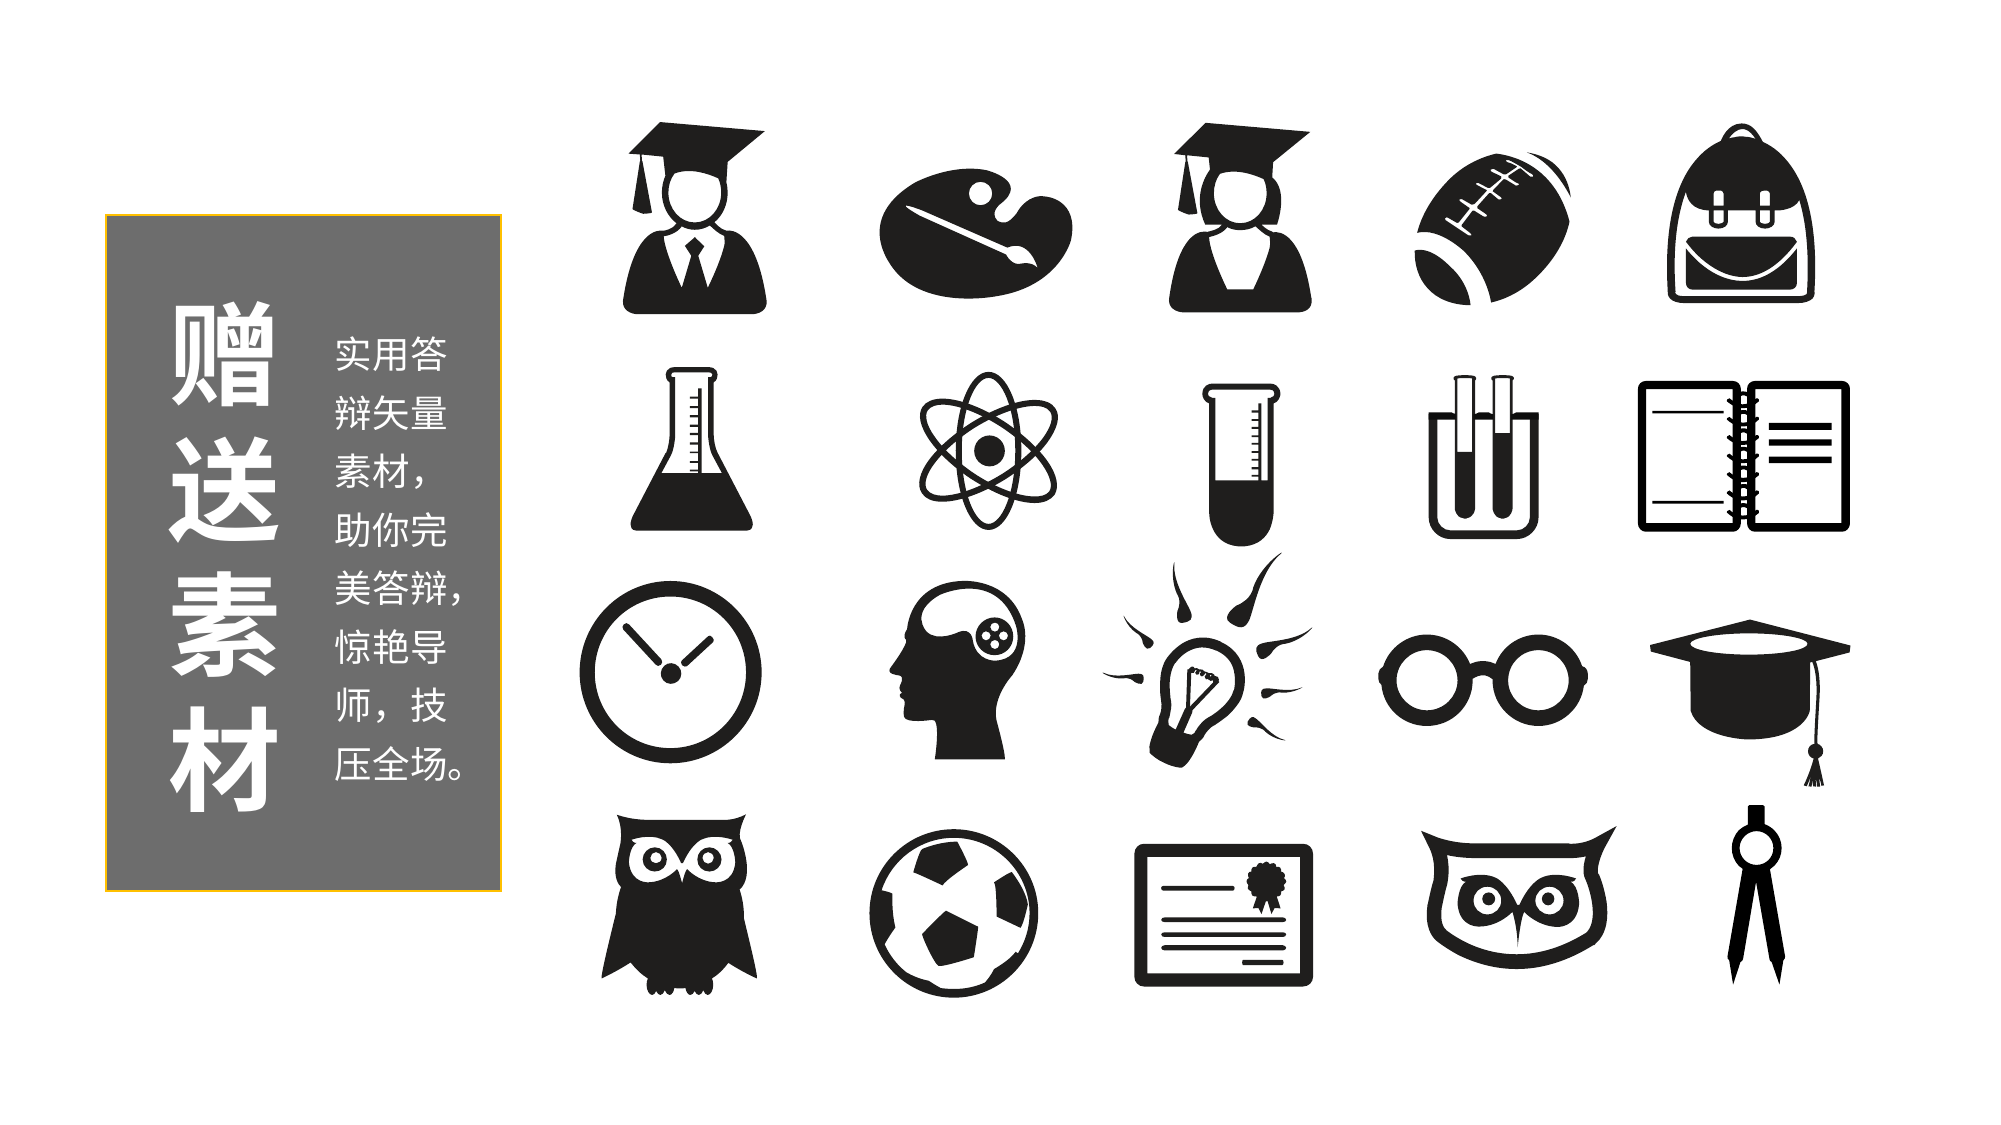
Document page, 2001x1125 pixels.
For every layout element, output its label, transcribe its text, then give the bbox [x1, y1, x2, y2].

text_box [1650, 619, 1851, 787]
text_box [1421, 826, 1617, 970]
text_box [1428, 375, 1539, 539]
text_box [879, 168, 1073, 299]
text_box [1098, 547, 1317, 768]
text_box [630, 367, 753, 531]
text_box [600, 814, 758, 995]
text_box [1168, 122, 1312, 313]
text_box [1414, 152, 1571, 306]
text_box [883, 567, 1034, 760]
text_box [1134, 843, 1314, 987]
text_box [1378, 634, 1588, 726]
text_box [1637, 380, 1850, 532]
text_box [579, 580, 762, 764]
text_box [869, 829, 1039, 998]
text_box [916, 371, 1061, 530]
text_box [105, 214, 502, 892]
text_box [1664, 123, 1818, 304]
text_box [1727, 805, 1786, 985]
text_box [1202, 383, 1281, 547]
text_box 赠 送 素 材 [153, 277, 296, 833]
text_box [622, 122, 767, 315]
text_box 实用答辩矢量素材，助你完美答辩，惊艳导师，技压全场。 [319, 310, 463, 805]
